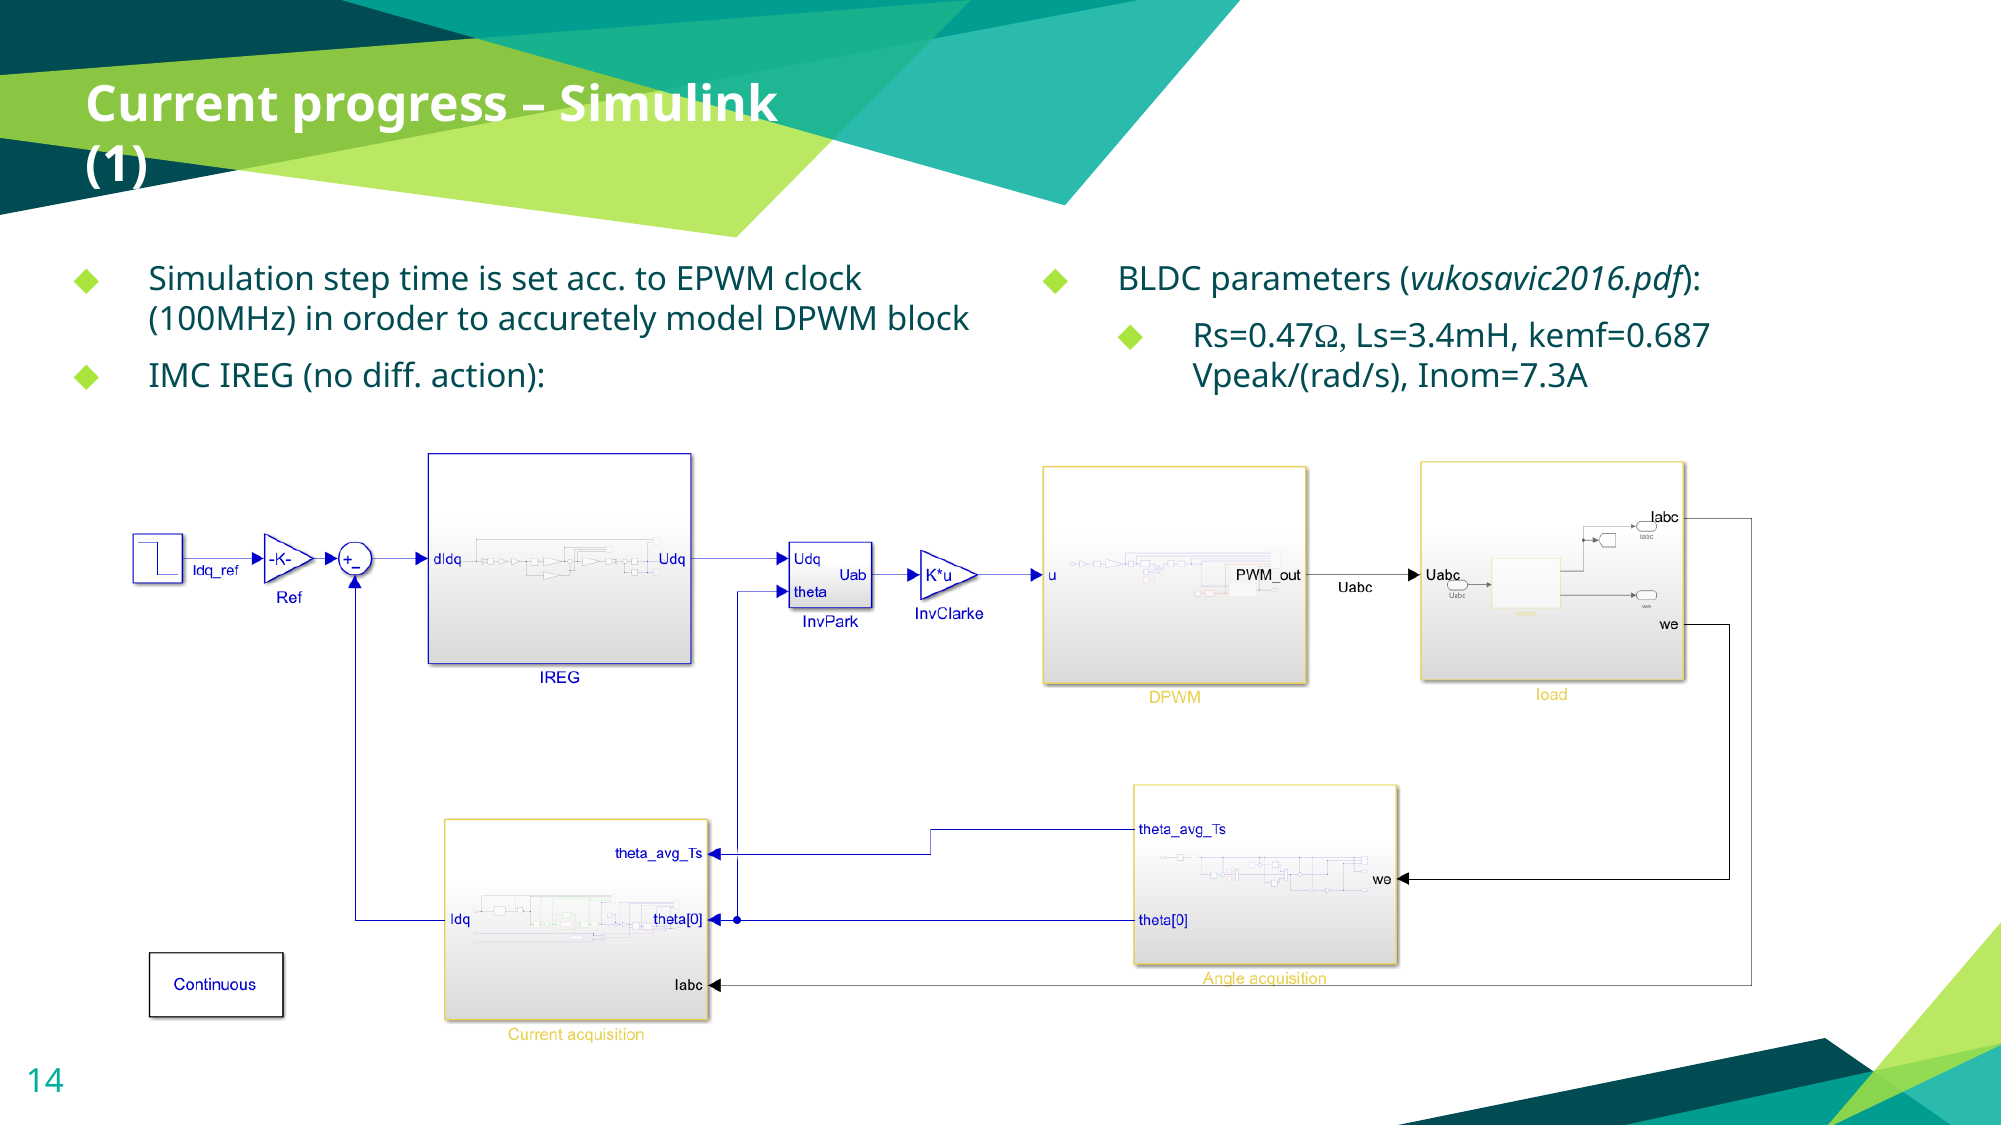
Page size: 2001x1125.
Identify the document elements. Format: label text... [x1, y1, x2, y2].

text_box Current progress – Simulink (1) [65, 51, 865, 155]
slide_number 14 [5, 1038, 126, 1125]
picture [125, 430, 1759, 1050]
text_box BLDC parameters (vukosavic2016.pdf): Rs=0.47Ω, Ls=3.4mH, kemf=0.687 Vpeak/(rad/s), Inom=7.3A [1002, 250, 1742, 402]
